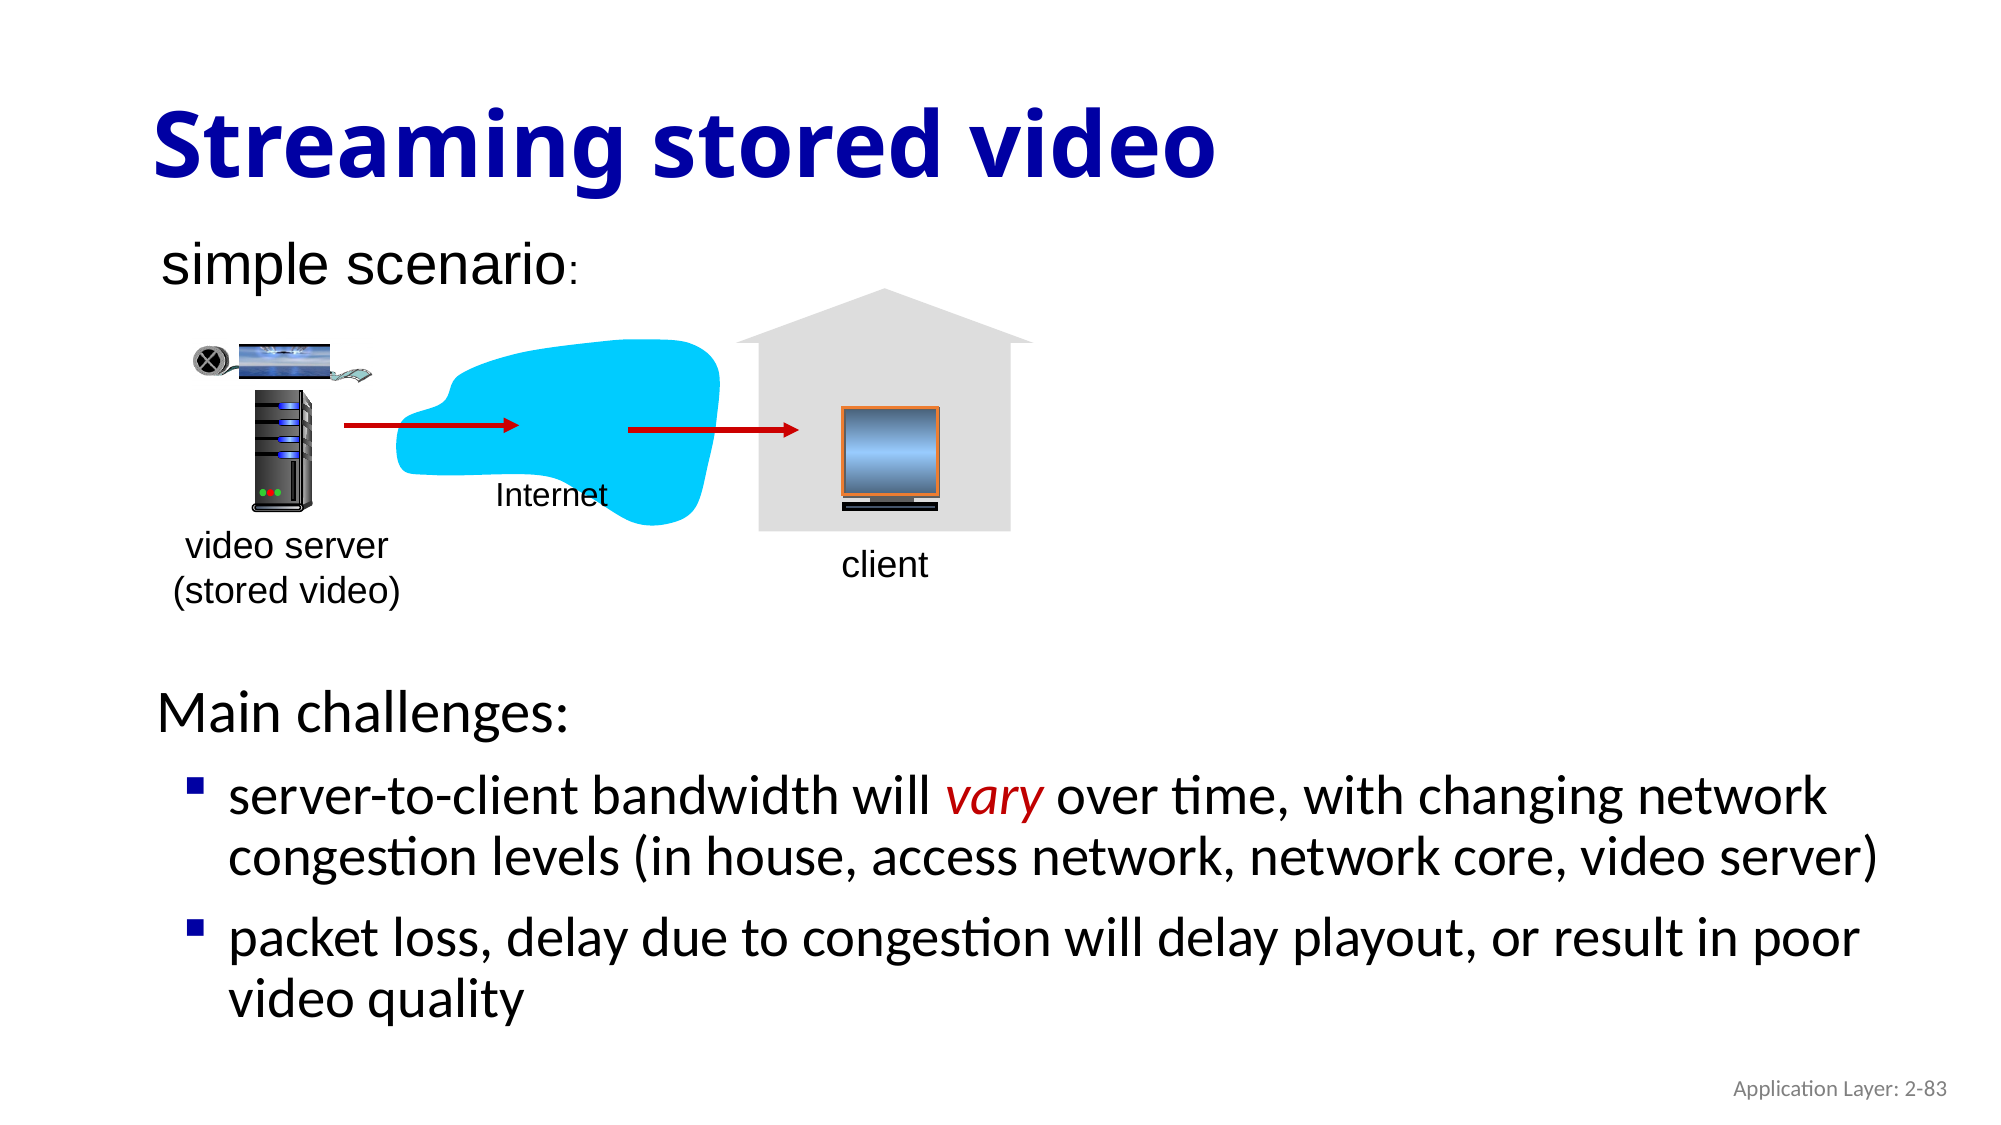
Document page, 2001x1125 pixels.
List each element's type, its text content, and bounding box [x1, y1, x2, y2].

slide_number Application Layer: 2-83 [1512, 1056, 1963, 1117]
text_box video server (stored video) [157, 513, 417, 619]
text_box simple scenario: [147, 218, 595, 304]
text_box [252, 390, 313, 512]
title Streaming stored video [137, 74, 1863, 221]
text_box client [826, 532, 944, 593]
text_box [735, 288, 1034, 532]
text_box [192, 334, 373, 390]
text_box Internet [480, 465, 623, 521]
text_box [842, 407, 939, 510]
text_box [396, 339, 720, 526]
list Main challenges: server-to-client bandwidth will vary over time, with changing network congestion levels (in house, access network, network core, video server) packet loss, delay due to congestion will delay playout, or result in poor video quality [138, 672, 1931, 1090]
